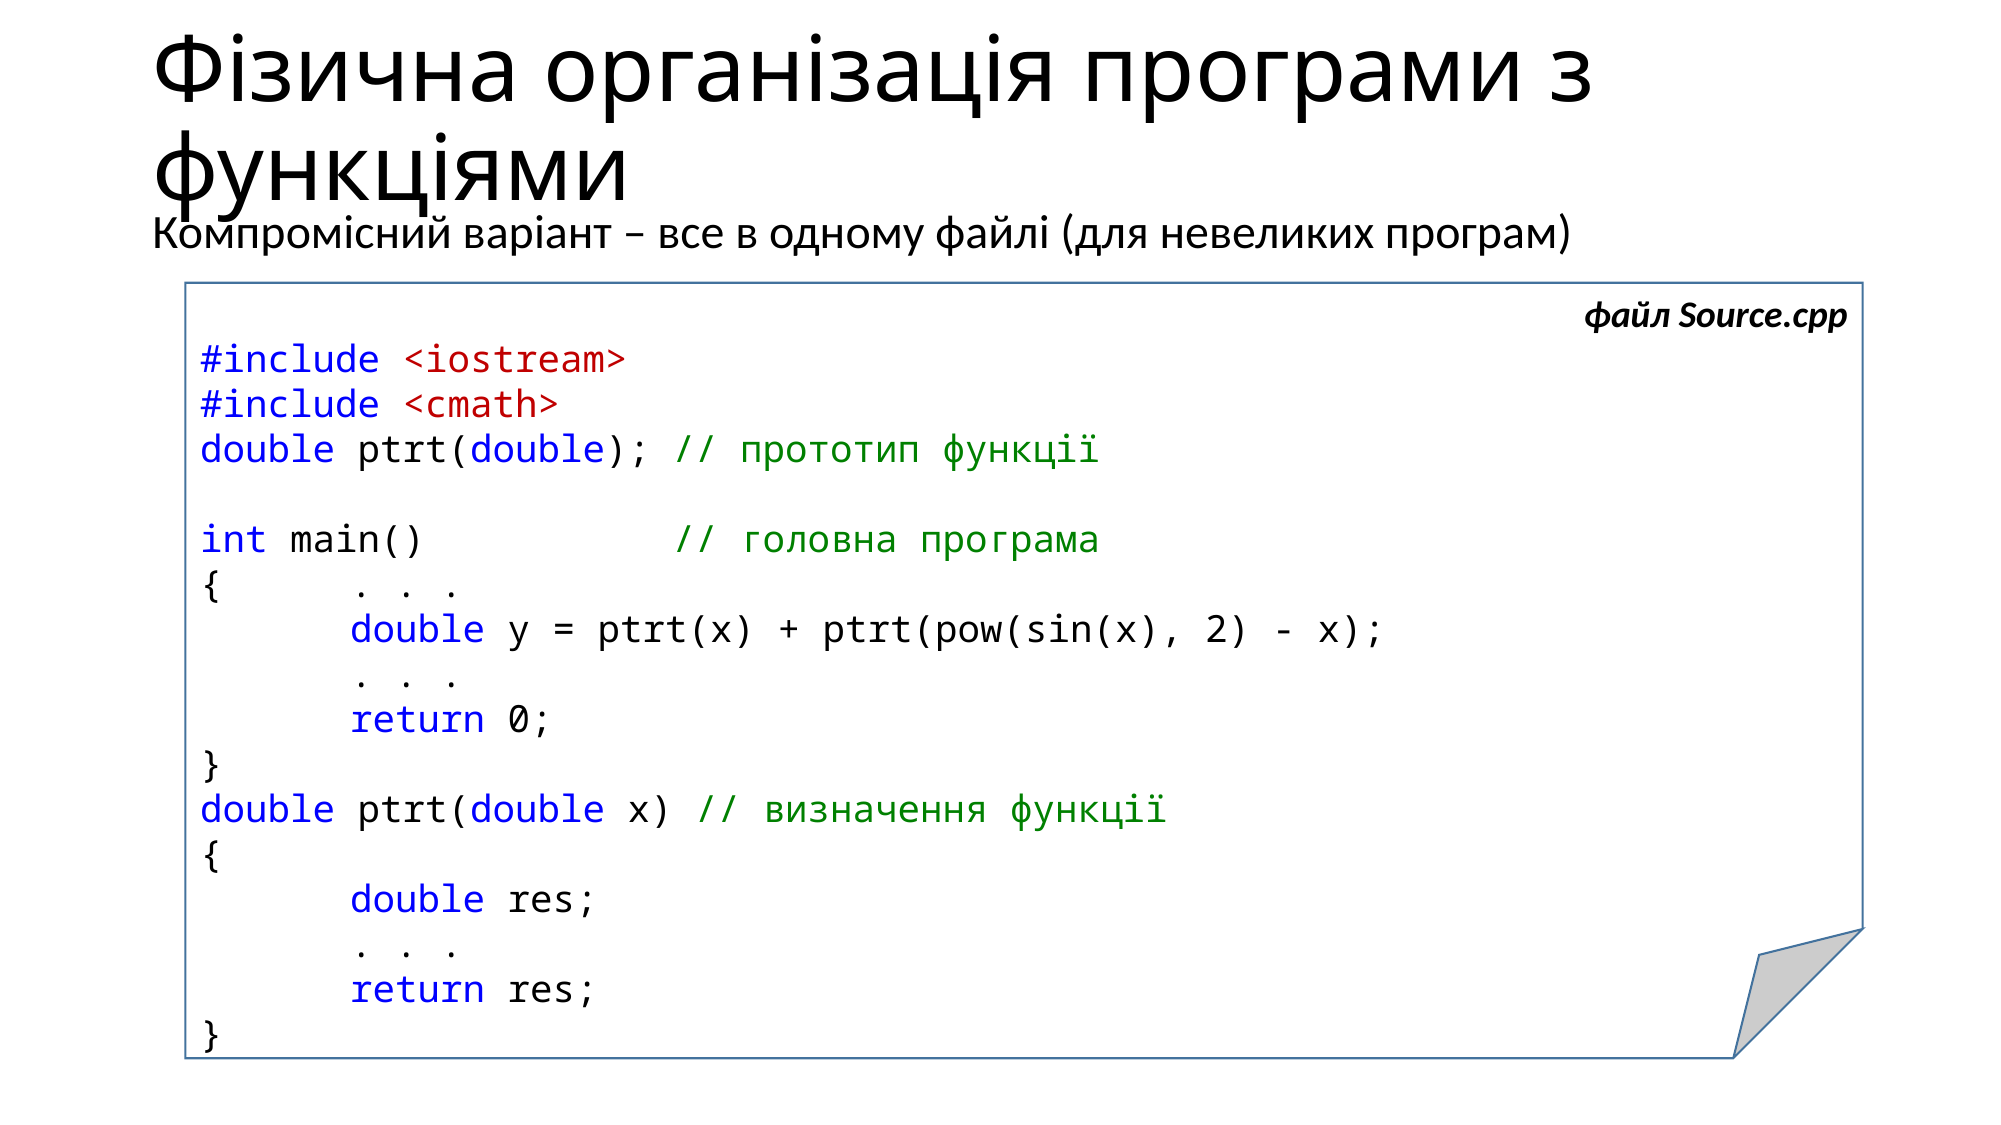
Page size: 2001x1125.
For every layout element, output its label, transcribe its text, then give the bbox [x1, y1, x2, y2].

title Фізична організація програми з функціями [137, 59, 1863, 184]
text_box файл Source.cpp #include <iostream> #include <cmath> double ptrt(double); // прототип функції int main() // головна програма { . . . double y = ptrt(x) + ptrt(pow(sin(x), 2) - x); . . . return 0; } double ptrt(double x) // визначення функції { double res; . . . return res; } [184, 281, 1866, 1060]
list Компромісний варіант – все в одному файлі (для невеликих програм) [137, 199, 1863, 267]
